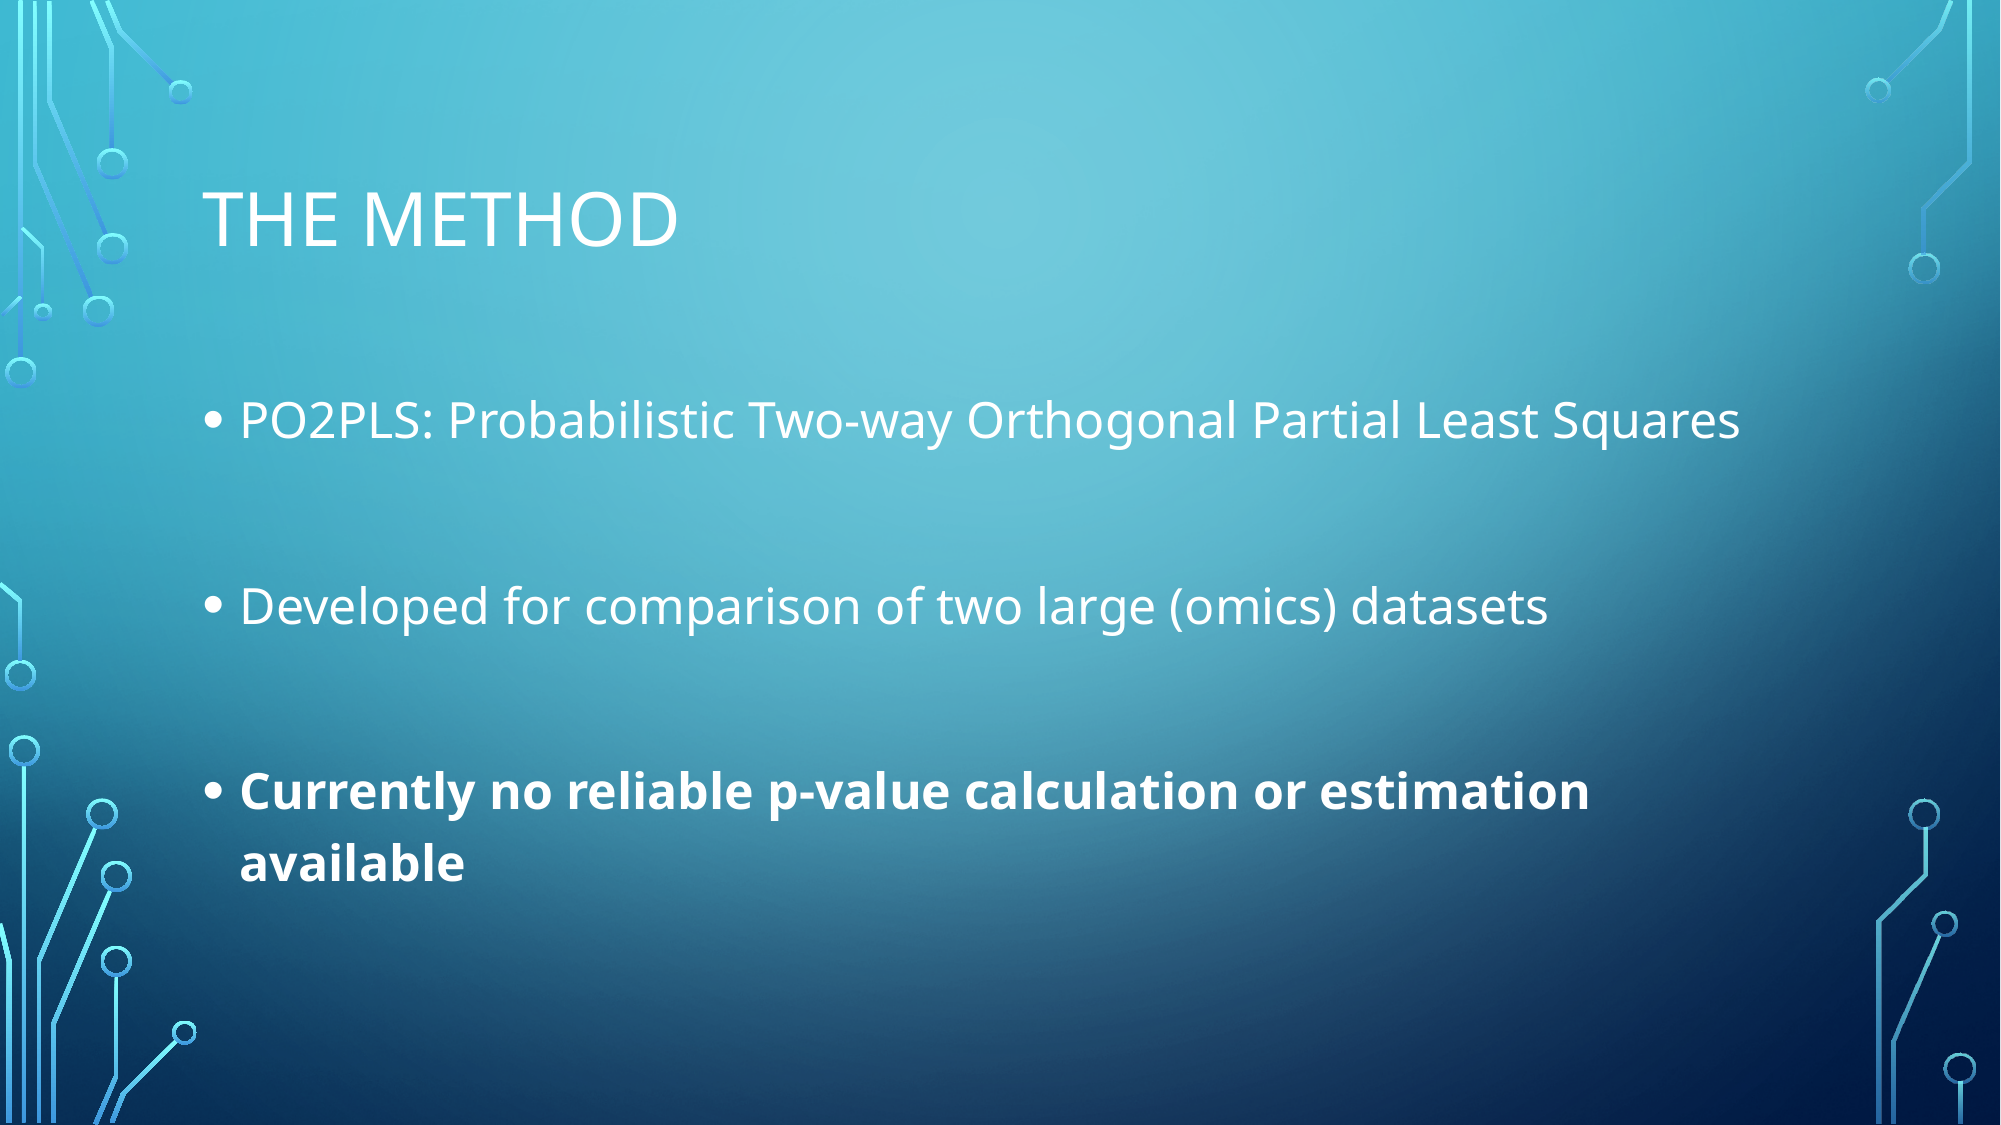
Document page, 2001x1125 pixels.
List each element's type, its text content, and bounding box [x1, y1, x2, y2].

list PO2PLS: Probabilistic Two-way Orthogonal Partial Least Squares Developed for comparison of two large (omics) datasets Currently no reliable p-value calculation or estimation available [187, 369, 1813, 950]
title The method [187, 101, 1813, 344]
